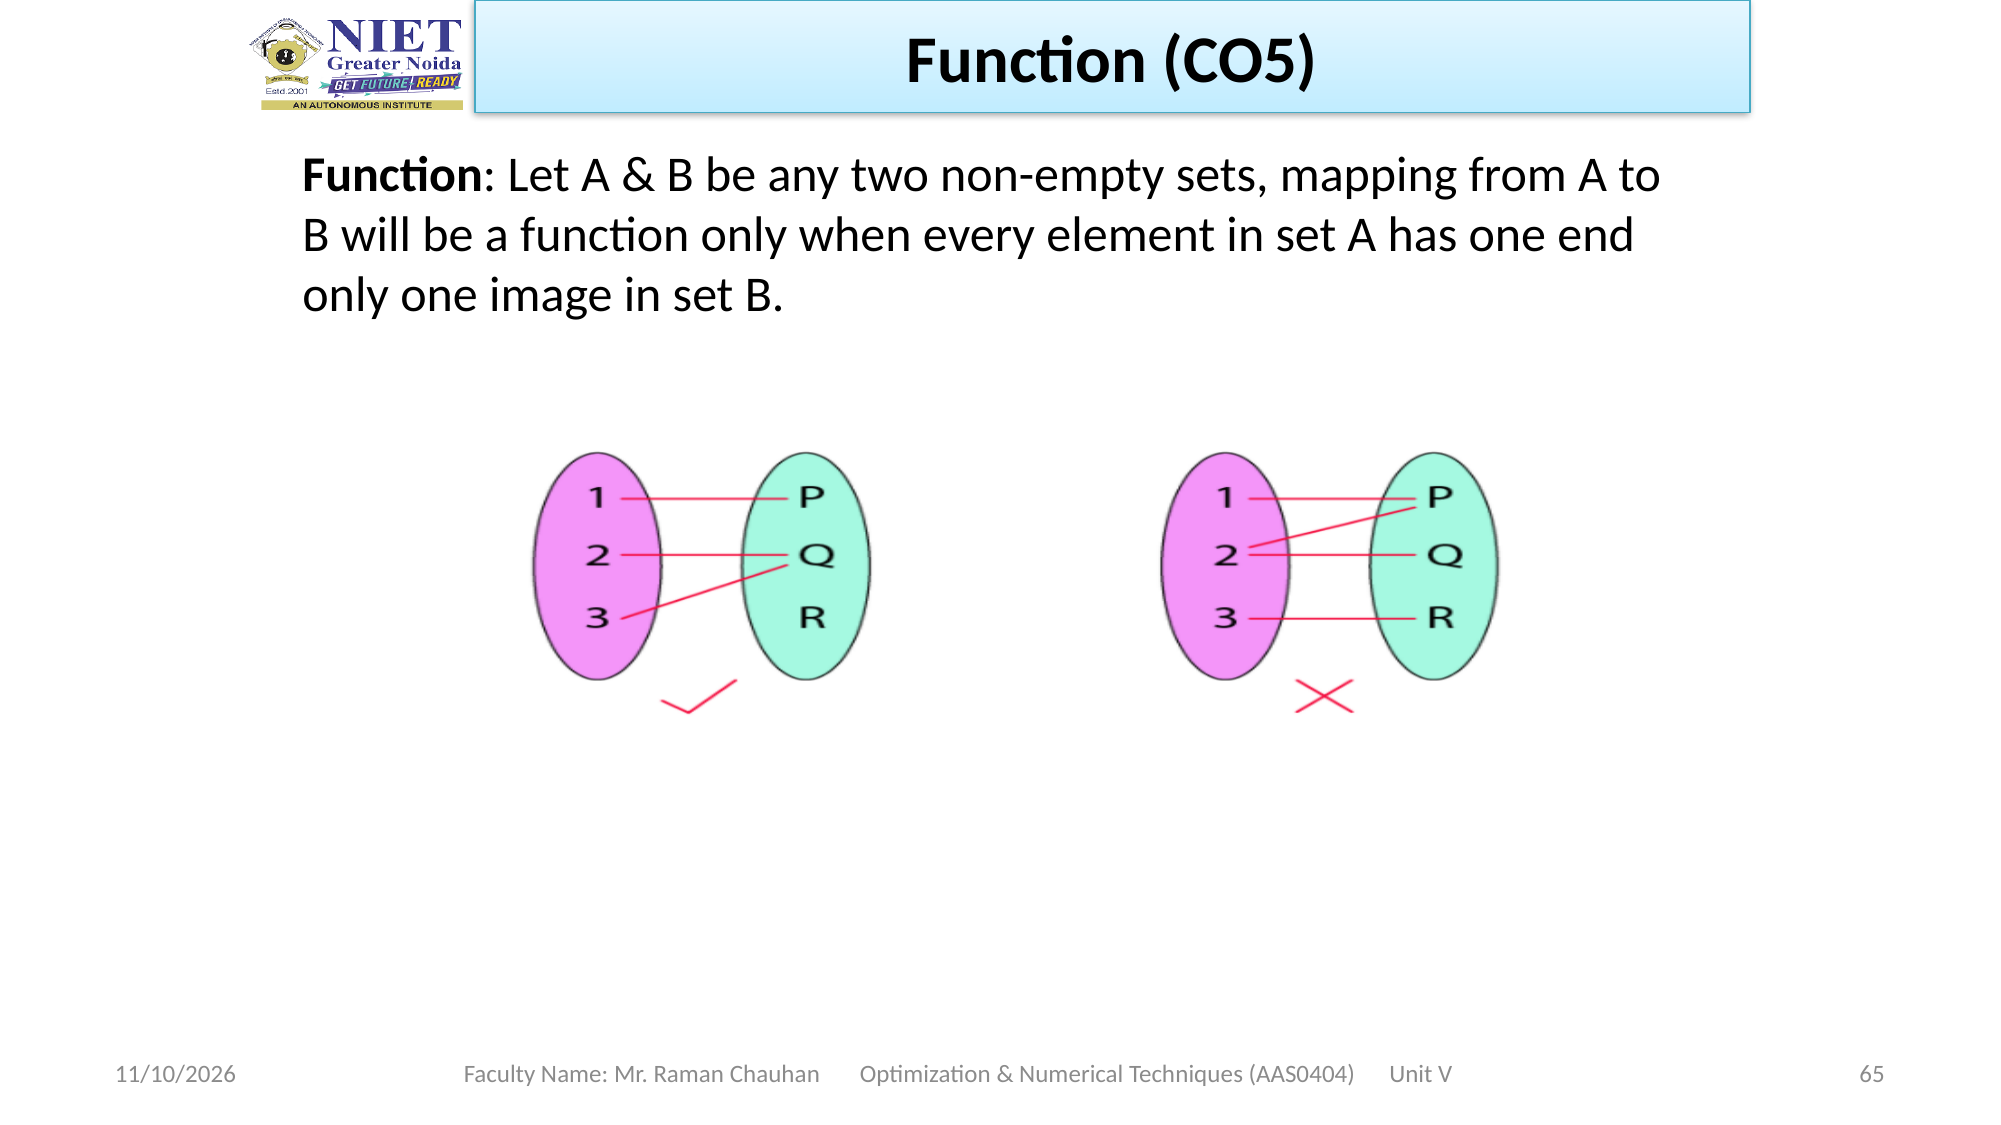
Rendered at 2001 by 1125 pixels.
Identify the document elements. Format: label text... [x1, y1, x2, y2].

text_box Function (CO5) [474, 0, 1751, 113]
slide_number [99, 1042, 430, 1103]
slide_number 65 [1433, 1042, 1900, 1103]
list Function: Let A & B be any two non-empty sets, mapping from A to B will be a function only when every element in set A has one end only one image in set B. [287, 134, 1700, 1025]
picture [249, 18, 463, 110]
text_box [430, 442, 1604, 735]
footer Faculty Name: Mr. Raman Chauhan Optimization & Numerical Techniques (AAS0404) Unit V [430, 1042, 1433, 1103]
